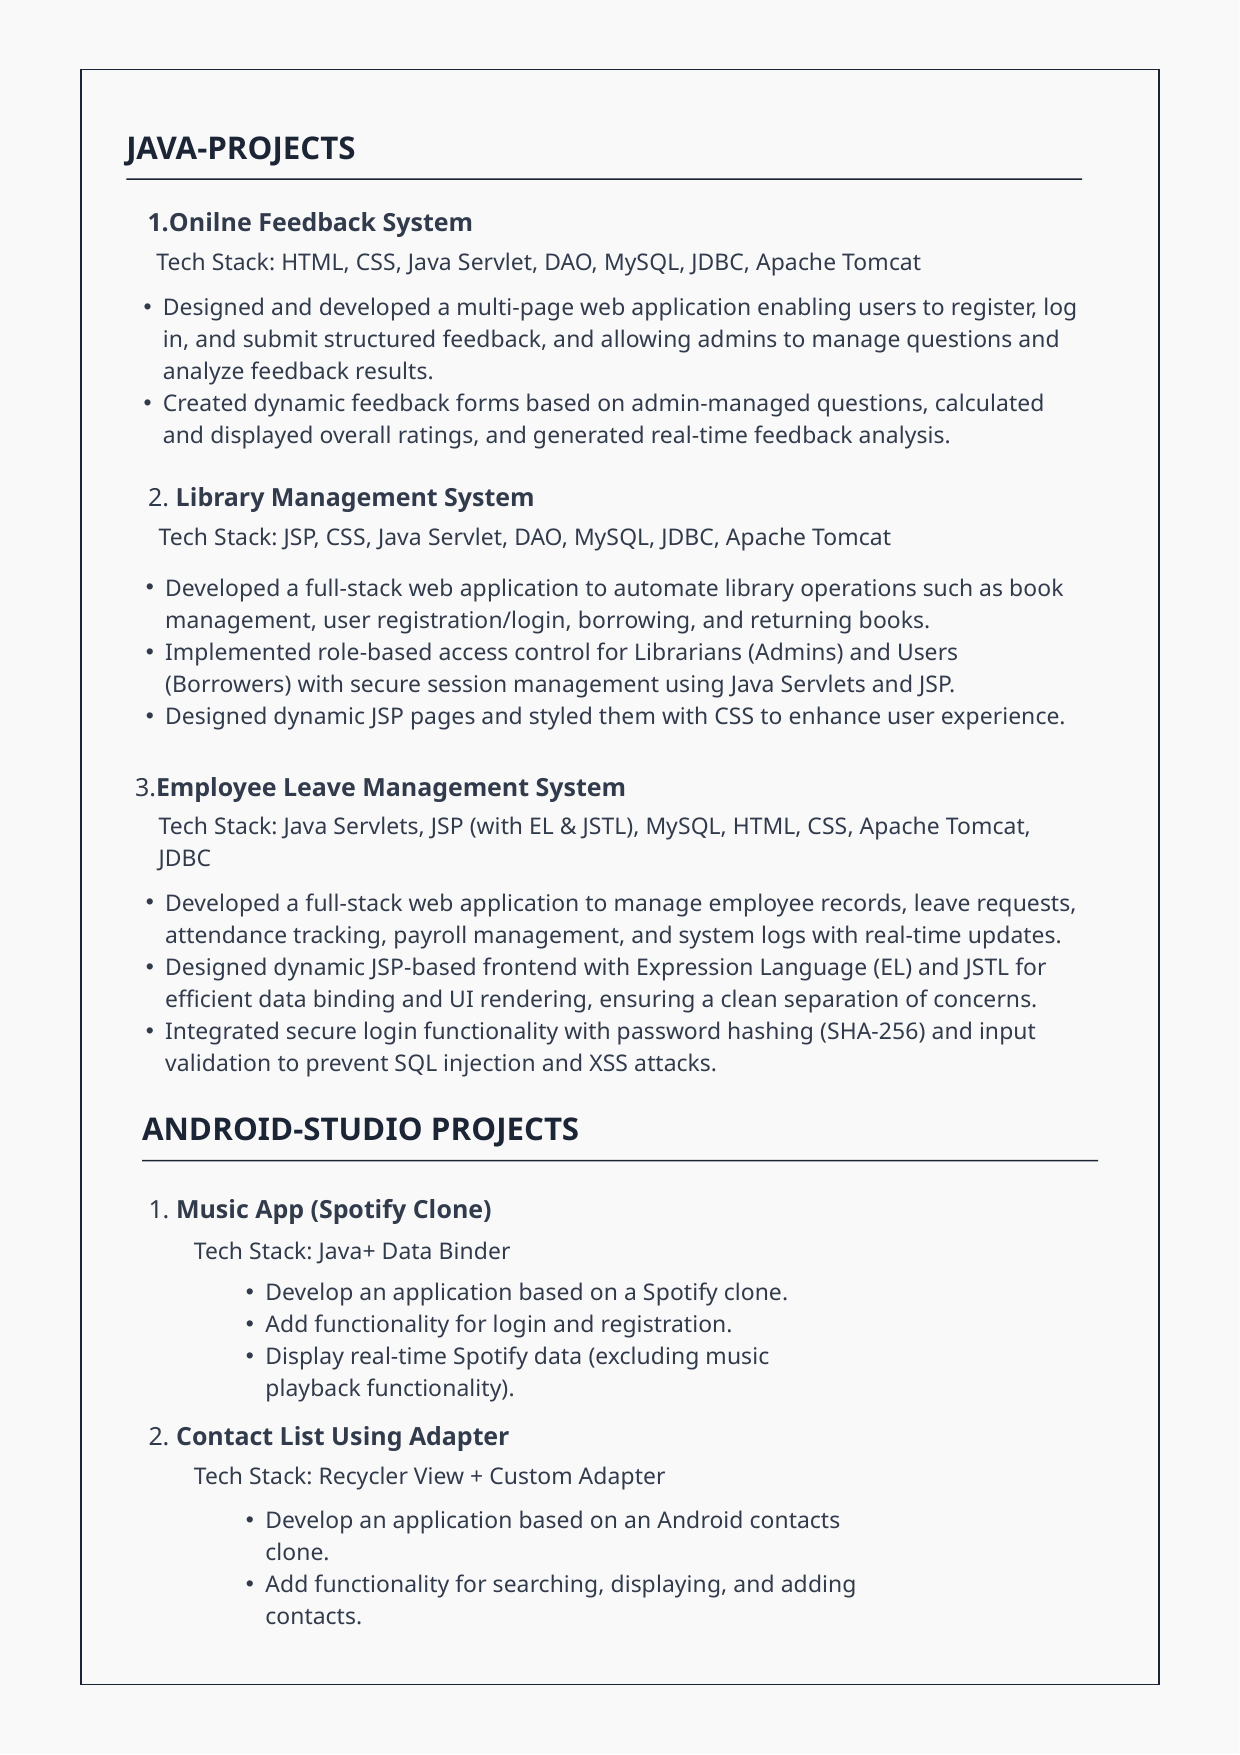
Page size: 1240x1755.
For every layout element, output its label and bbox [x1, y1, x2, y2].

text_box [126, 478, 1085, 725]
text_box [126, 768, 1085, 1071]
text_box [123, 203, 1083, 444]
text_box [141, 1192, 1038, 1398]
text_box [80, 69, 1160, 1685]
